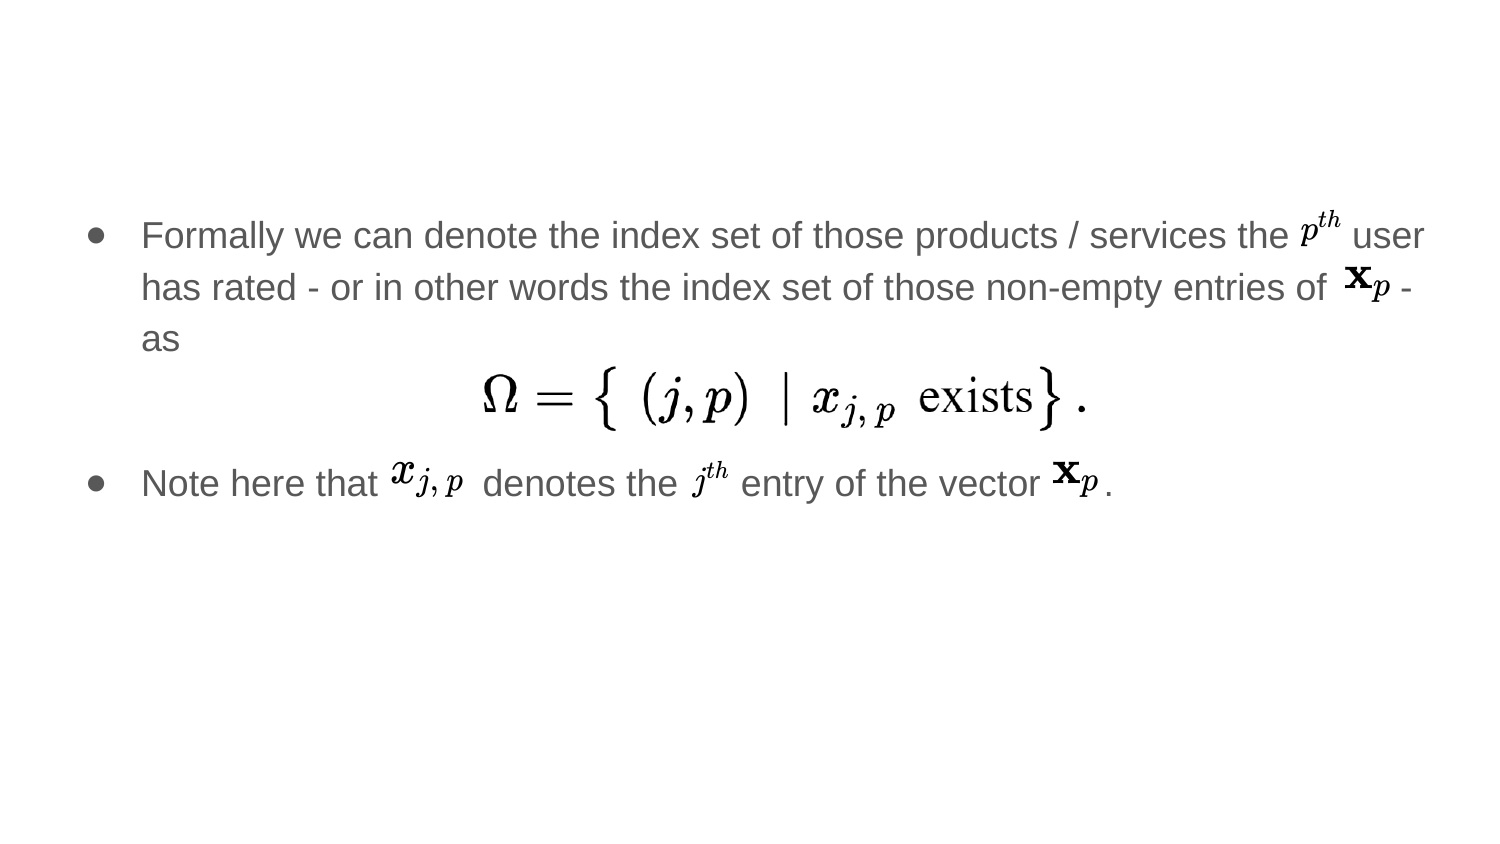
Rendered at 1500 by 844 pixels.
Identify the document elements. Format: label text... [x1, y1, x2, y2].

picture [481, 359, 1090, 435]
list Formally we can denote the index set of those products / services the user has rated - or in other words the index set of those non-empty entries of - as Note here that denotes the entry of the vector . [50, 188, 1450, 750]
picture [389, 457, 468, 500]
picture [692, 457, 732, 500]
picture [1052, 457, 1102, 500]
picture [1344, 262, 1394, 305]
picture [1301, 206, 1345, 249]
